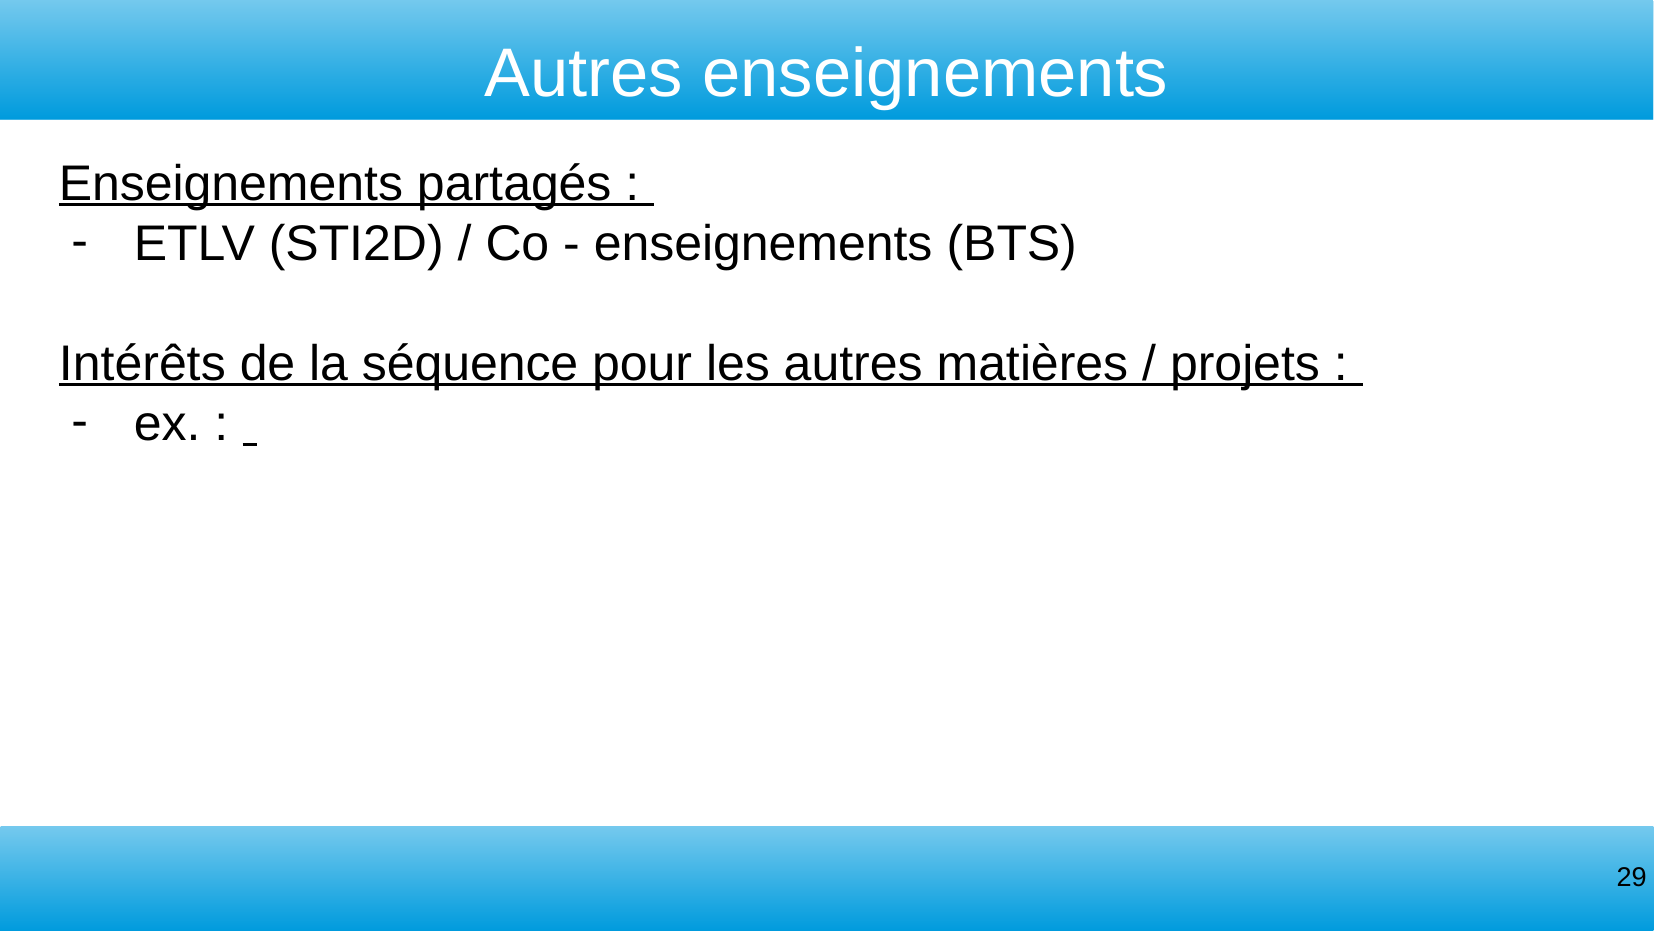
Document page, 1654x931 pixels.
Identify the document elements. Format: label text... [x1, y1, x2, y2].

slide_number ‹#› [1547, 859, 1647, 931]
text_box Autres enseignements [58, 29, 1595, 108]
text_box Enseignements partagés : ETLV (STI2D) / Co - enseignements (BTS) Intérêts de la séquence pour les autres matières / projets : ex. : [58, 150, 1595, 816]
